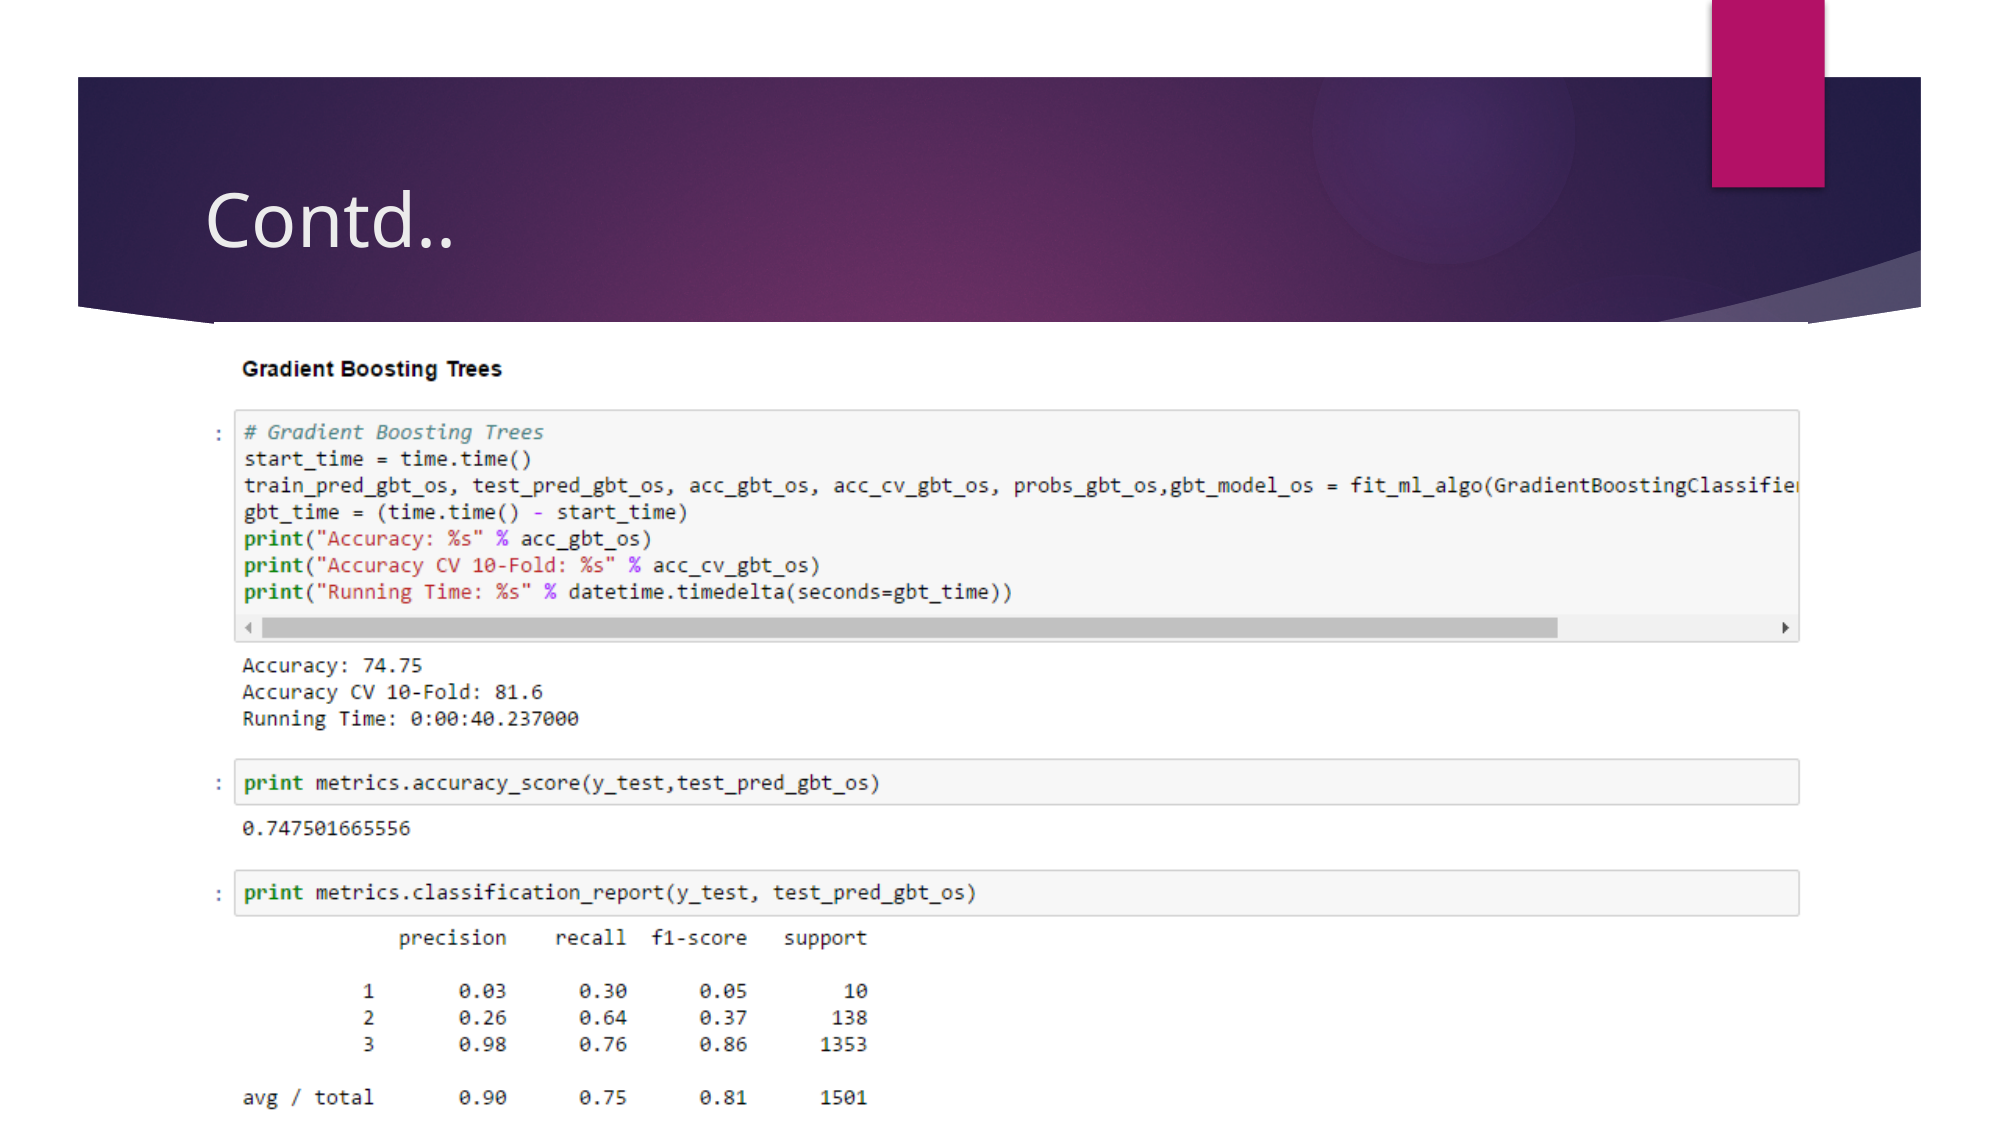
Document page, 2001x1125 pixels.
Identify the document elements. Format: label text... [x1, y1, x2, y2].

title Contd.. [189, 159, 1627, 276]
picture [213, 322, 1809, 1125]
